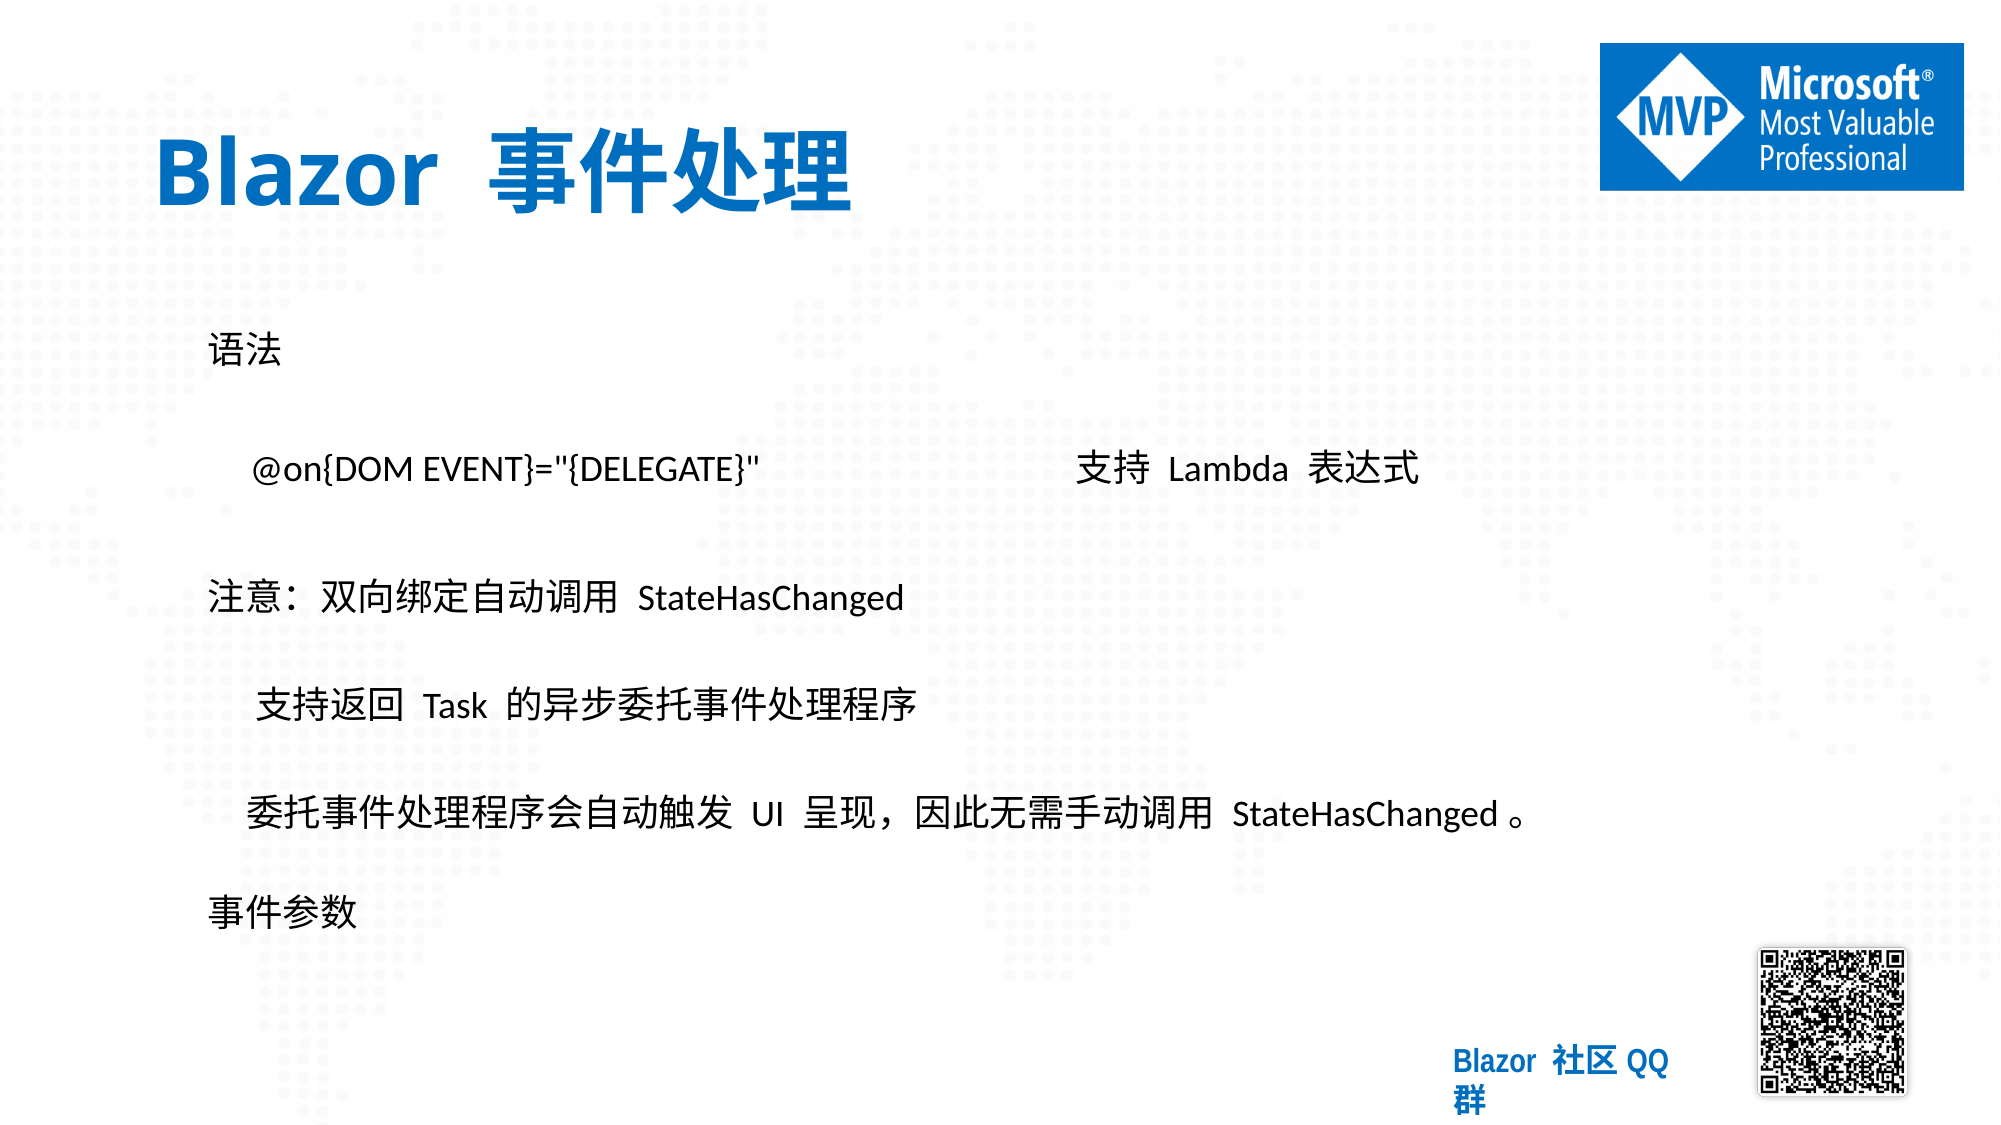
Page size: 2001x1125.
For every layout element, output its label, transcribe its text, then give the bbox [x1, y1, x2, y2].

title Blazor 事件处理 [137, 59, 1863, 278]
text_box 支持返回 Task 的异步委托事件处理程序 [240, 673, 933, 734]
picture [1750, 940, 1915, 1104]
text_box 语法 [193, 318, 842, 379]
text_box @on{DOM EVENT}="{DELEGATE}" 支持 Lambda 表达式 [235, 436, 1435, 497]
text_box 注意：双向绑定自动调用 StateHasChanged [193, 565, 1327, 626]
picture [1600, 43, 1965, 191]
text_box 委托事件处理程序会自动触发 UI 呈现，因此无需手动调用 StateHasChanged。 [231, 781, 1561, 841]
text_box 事件参数 [193, 881, 373, 942]
